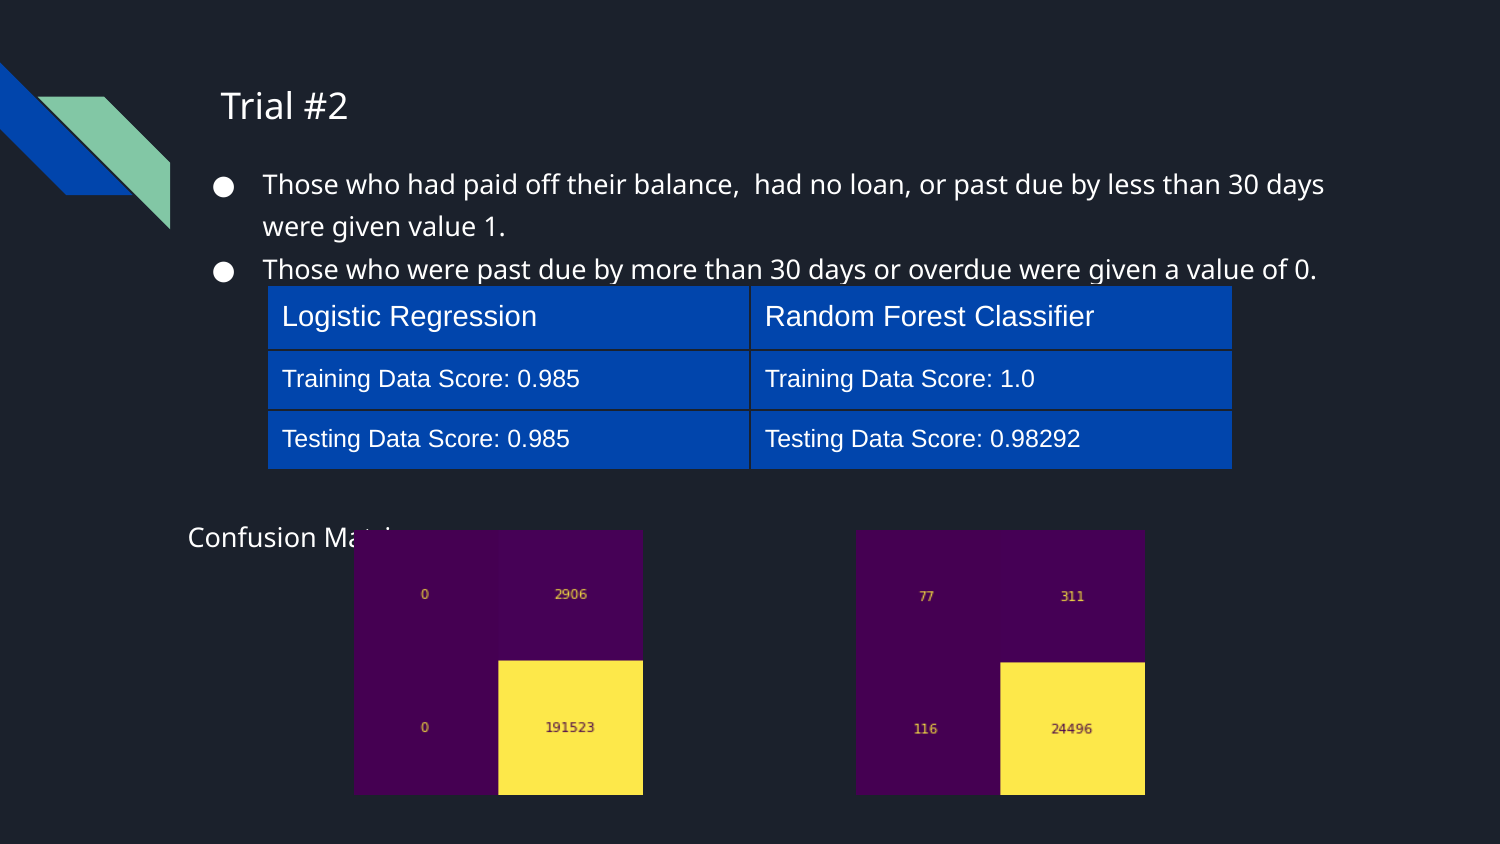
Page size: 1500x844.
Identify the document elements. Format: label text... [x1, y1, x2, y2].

table_header Random Forest Classifier [751, 286, 1232, 349]
table_cell Testing Data Score: 0.98292 [751, 411, 1232, 469]
picture [856, 530, 1146, 795]
table_cell Training Data Score: 0.985 [268, 351, 749, 409]
list Those who had paid off their balance, had no loan, or past due by less than 30 days were given value 1. Those who were past due by more than 30 days or overdue were given a value of 0. Confusion Matrix: [172, 145, 1372, 818]
table_cell Training Data Score: 1.0 [751, 351, 1232, 409]
title Trial #2 [205, 64, 1361, 145]
picture [353, 530, 643, 795]
table_header Logistic Regression [268, 286, 749, 349]
table_cell Testing Data Score: 0.985 [268, 411, 749, 469]
